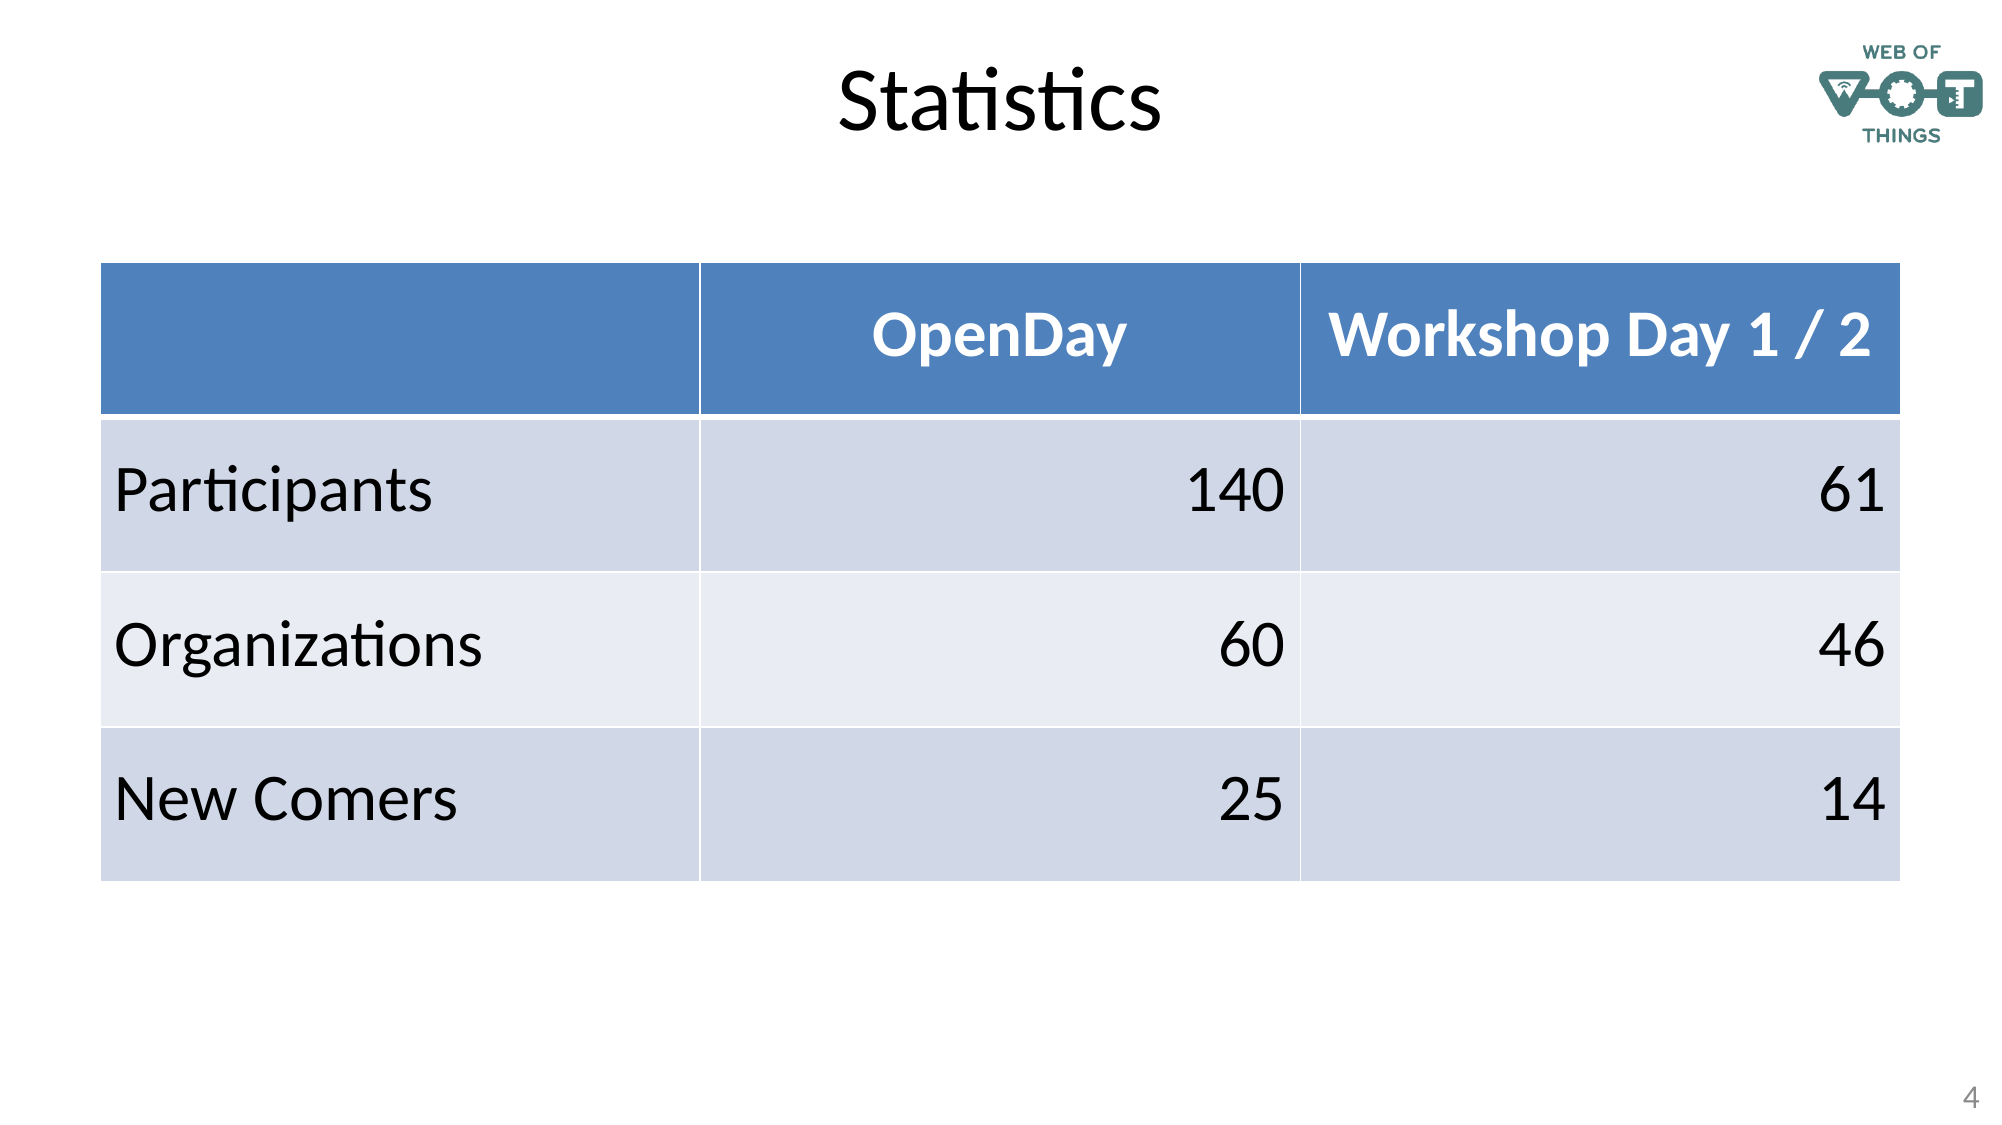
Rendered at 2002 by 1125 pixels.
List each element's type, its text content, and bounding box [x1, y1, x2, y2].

table_cell 46 [1301, 573, 1900, 726]
table_cell 60 [701, 573, 1300, 726]
table_header [101, 263, 699, 414]
table_cell Participants [101, 420, 699, 571]
table_cell Organizations [101, 573, 699, 726]
table_cell 61 [1301, 420, 1900, 571]
table_cell 25 [701, 728, 1300, 881]
table_cell New Comers [101, 728, 699, 881]
table_header Workshop Day 1 / 2 [1301, 263, 1900, 414]
table_header OpenDay [701, 263, 1300, 414]
title Statistics [0, 0, 2001, 188]
table_cell 140 [701, 420, 1300, 571]
slide_number 4 [1532, 1065, 2000, 1125]
table_cell 14 [1301, 728, 1900, 881]
